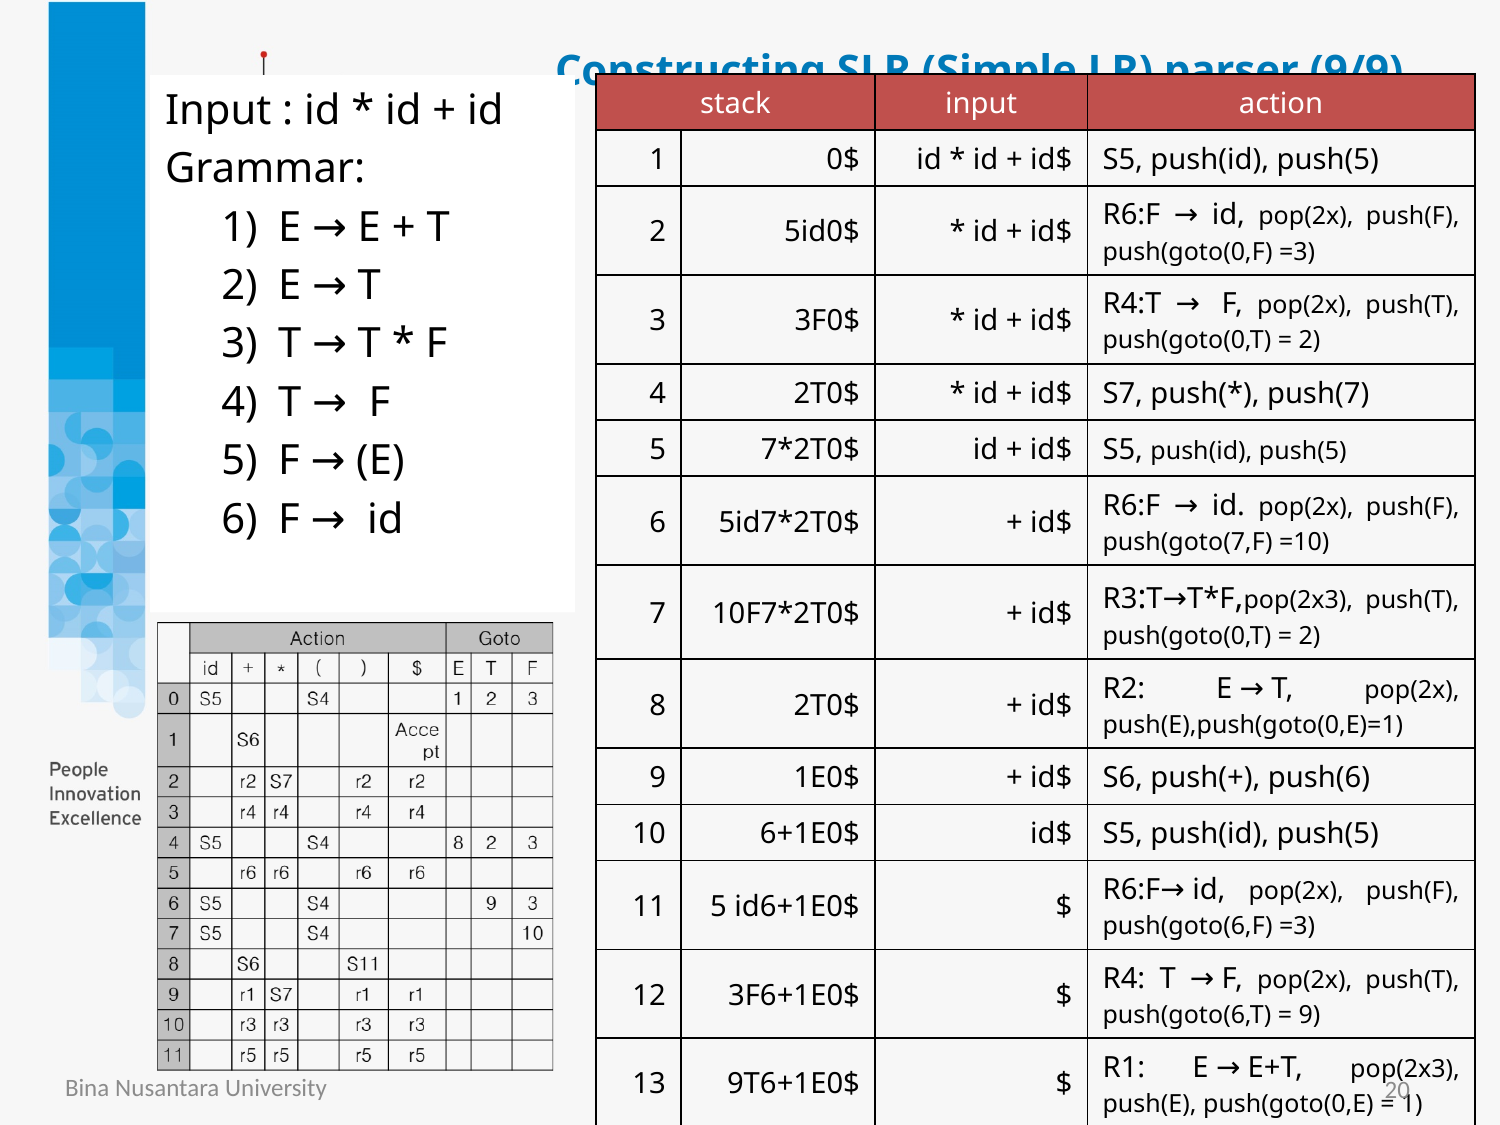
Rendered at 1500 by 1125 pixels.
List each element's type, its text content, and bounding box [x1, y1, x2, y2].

table_cell * id + id$ [876, 187, 1087, 274]
table_cell 0$ [682, 131, 874, 185]
picture [0, 0, 1500, 1076]
table_cell R6:F → id, pop(2x), push(F), push(goto(0,F) =3) [1088, 187, 1474, 274]
table_cell R6:F→ id, pop(2x), push(F), push(goto(6,F) =3) [1088, 861, 1474, 949]
table_cell 6+1E0$ [682, 805, 874, 860]
table_cell 13 [597, 1039, 680, 1125]
table_cell 2 [597, 187, 680, 274]
table_cell 9T6+1E0$ [682, 1039, 874, 1125]
table_cell 4 [597, 365, 680, 419]
table_cell + id$ [876, 749, 1087, 804]
table_cell 6 [597, 477, 680, 564]
table_cell 8 [597, 660, 680, 747]
table_cell 3 [597, 276, 680, 363]
table_cell 9 [597, 749, 680, 804]
table_cell S5, push(id), push(5) [1088, 805, 1474, 860]
table_cell + id$ [876, 660, 1087, 747]
table_header action [1088, 75, 1474, 129]
table_cell R6:F → id. pop(2x), push(F), push(goto(7,F) =10) [1088, 477, 1474, 564]
table_cell R2: E → T, pop(2x), push(E),push(goto(0,E)=1) [1088, 660, 1474, 747]
table_cell R4: T → F, pop(2x), push(T), push(goto(6,T) = 9) [1088, 950, 1474, 1037]
table_cell * id + id$ [876, 276, 1087, 363]
table_cell S5, push(id), push(5) [1088, 131, 1474, 185]
table_cell 2T0$ [682, 365, 874, 419]
table_cell id * id + id$ [876, 131, 1087, 185]
table_cell + id$ [876, 566, 1087, 658]
table_cell 11 [597, 861, 680, 949]
title Constructing SLR (Simple LR) parser (9/9) [487, 24, 1471, 113]
slide_number 20 [1074, 1058, 1425, 1119]
table_cell 5id7*2T0$ [682, 477, 874, 564]
table_cell S7, push(*), push(7) [1088, 365, 1474, 419]
table_cell + id$ [876, 477, 1087, 564]
table_cell 10 [597, 805, 680, 860]
table_cell 10F7*2T0$ [682, 566, 874, 658]
table_cell * id + id$ [876, 365, 1087, 419]
table_cell R3:T→T*F,pop(2x3), push(T), push(goto(0,T) = 2) [1088, 566, 1474, 658]
table_cell S6, push(+), push(6) [1088, 749, 1474, 804]
table_cell $ [876, 950, 1087, 1037]
table_cell 5id0$ [682, 187, 874, 274]
table_cell $ [876, 1039, 1087, 1125]
table_cell 7*2T0$ [682, 421, 874, 475]
table_cell R1: E → E+T, pop(2x3), push(E), push(goto(0,E) = 1) [1088, 1039, 1474, 1125]
table_cell 12 [597, 950, 680, 1037]
table_header stack [597, 75, 874, 129]
slide_number Bina Nusantara University [50, 1046, 400, 1125]
table_cell 1 [597, 131, 680, 185]
table_cell id$ [876, 805, 1087, 860]
table_header input [876, 75, 1087, 129]
table_cell id + id$ [876, 421, 1087, 475]
table_cell S5, push(id), push(5) [1088, 421, 1474, 475]
table_cell 3F0$ [682, 276, 874, 363]
table_cell 3F6+1E0$ [682, 950, 874, 1037]
table_cell 5 id6+1E0$ [682, 861, 874, 949]
list Input : id * id + id Grammar: E → E + T E → T T → T * F T → F F → (E) F → id [150, 75, 575, 613]
table_cell 2T0$ [682, 660, 874, 747]
table_cell $ [876, 861, 1087, 949]
table_cell R4:T → F, pop(2x), push(T), push(goto(0,T) = 2) [1088, 276, 1474, 363]
table_cell 5 [597, 421, 680, 475]
table_cell 1E0$ [682, 749, 874, 804]
table_cell 7 [597, 566, 680, 658]
